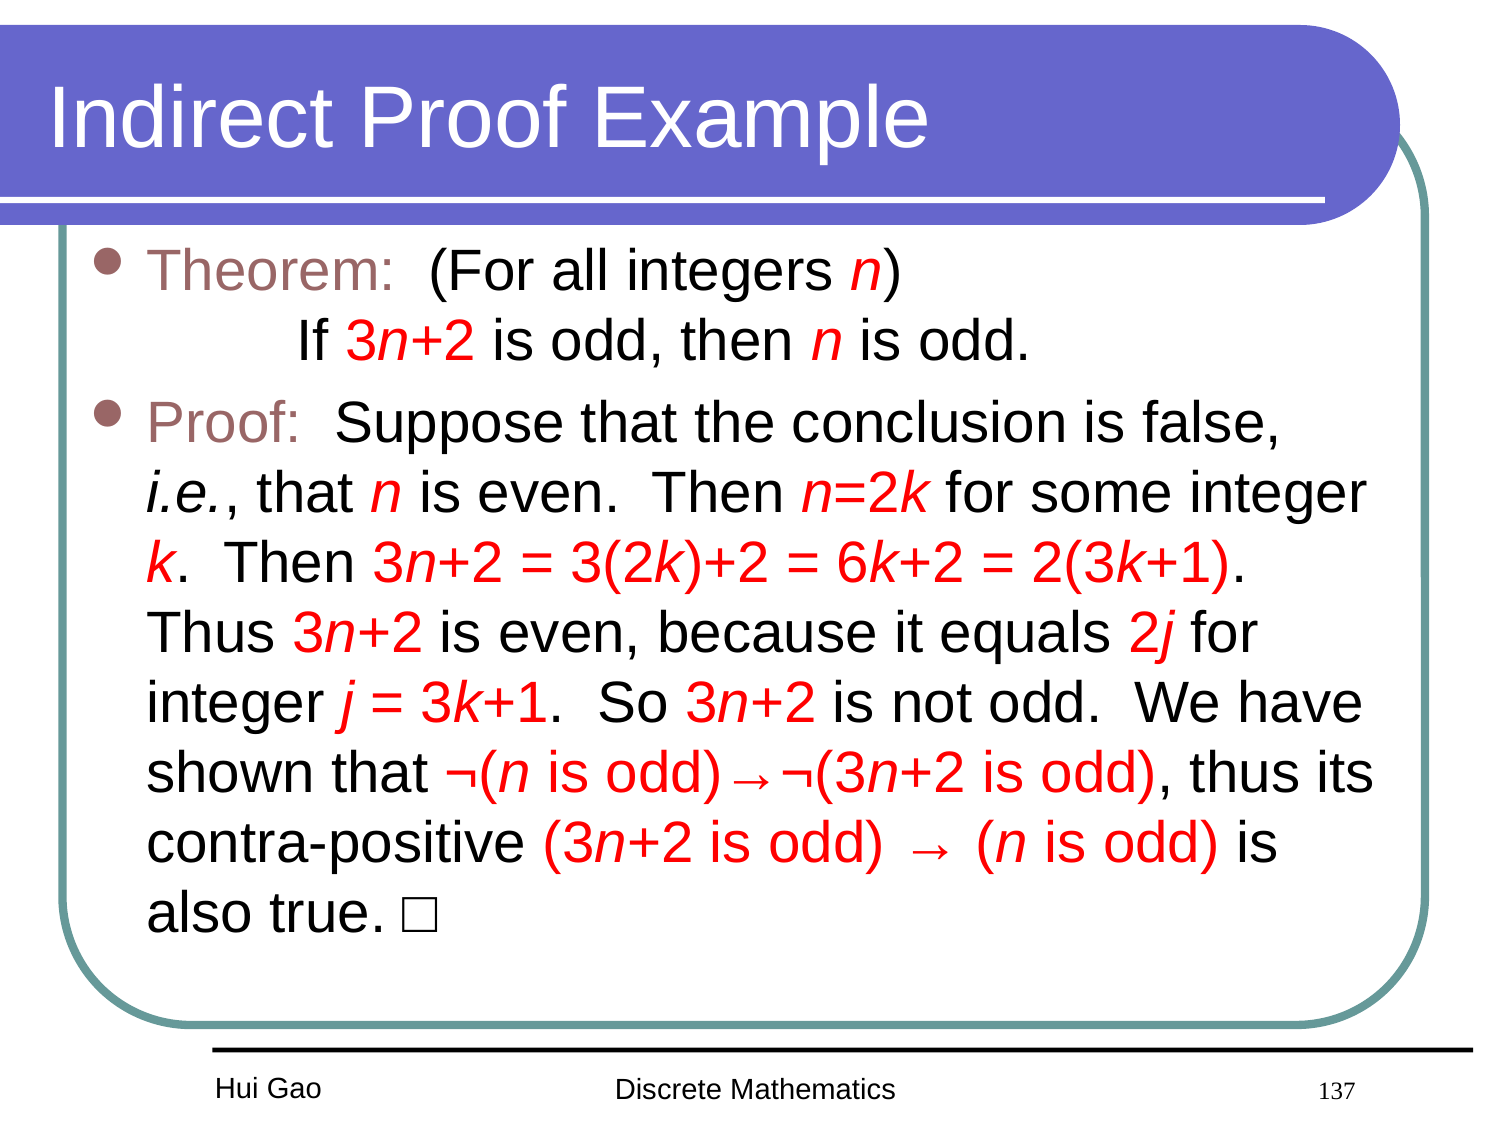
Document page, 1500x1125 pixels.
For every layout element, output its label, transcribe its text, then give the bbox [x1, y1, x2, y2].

list Theorem: (For all integers n) If 3n+2 is odd, then n is odd. Proof: Suppose that the conclusion is false, i.e., that n is even. Then n=2k for some integer k. Then 3n+2 = 3(2k)+2 = 6k+2 = 2(3k+1). Thus 3n+2 is even, because it equals 2j for integer j = 3k+1. So 3n+2 is not odd. We have shown that ¬(n is odd)→¬(3n+2 is odd), thus its contra-positive (3n+2 is odd) → (n is odd) is also true. □ [74, 224, 1401, 988]
title Indirect Proof Example [31, 37, 1348, 188]
